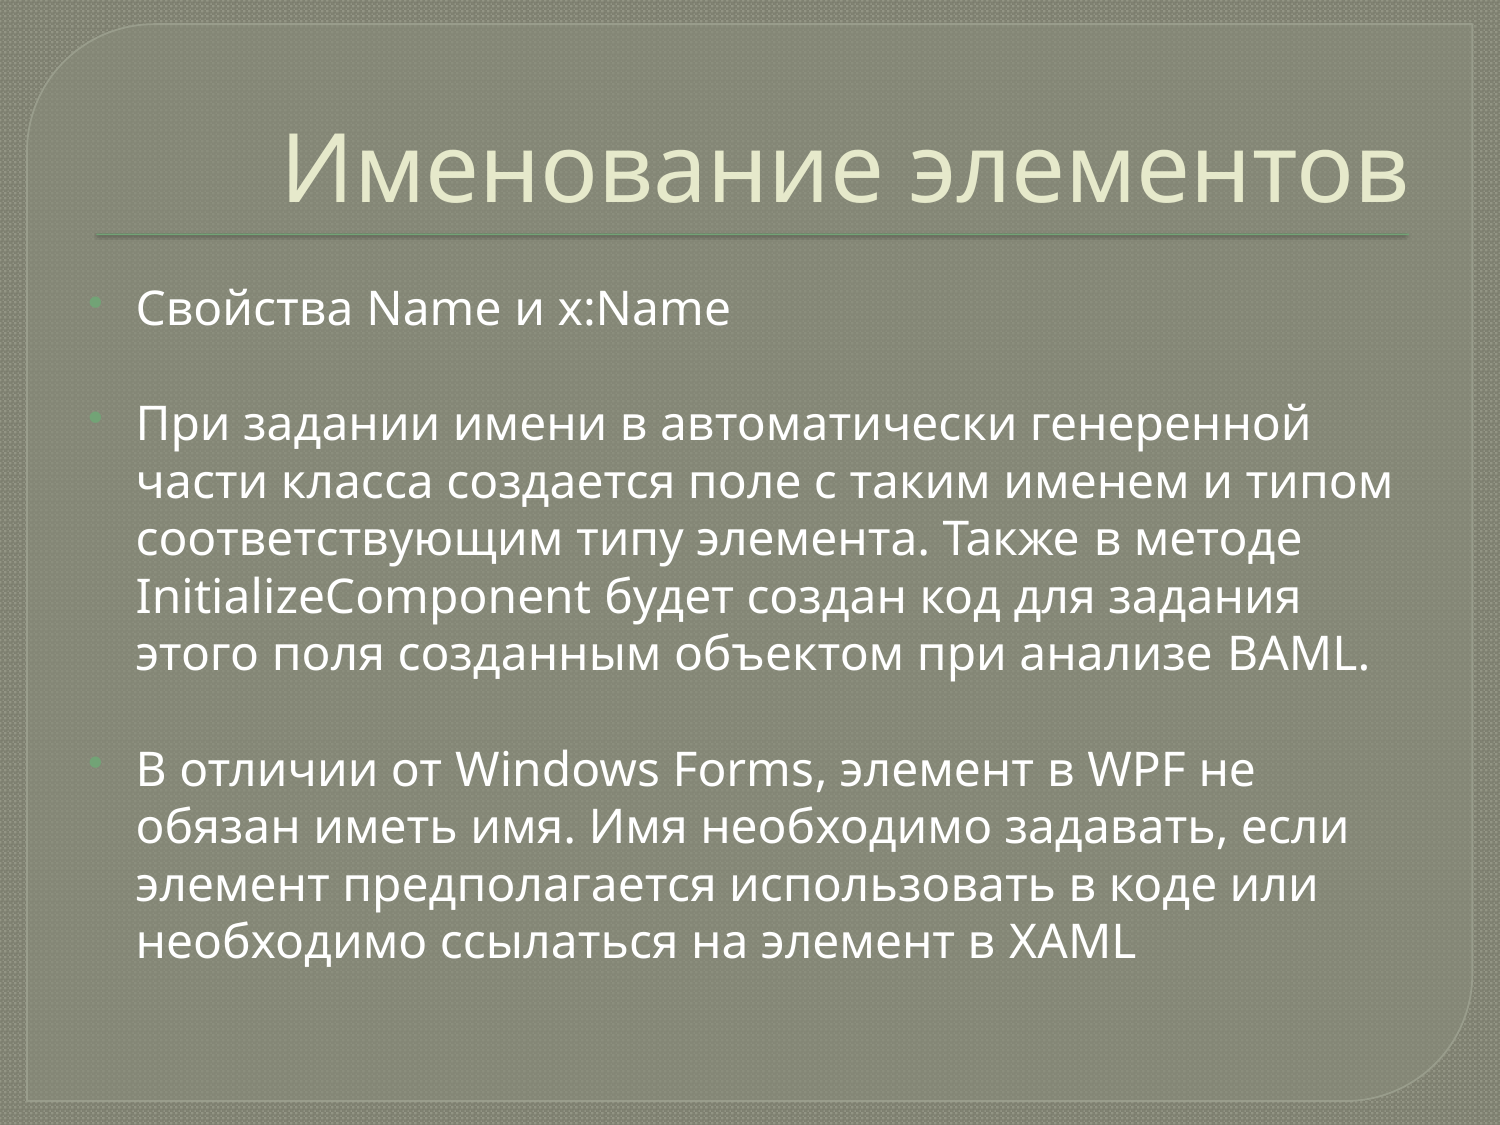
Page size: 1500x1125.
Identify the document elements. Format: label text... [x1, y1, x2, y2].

title Именование элементов [75, 41, 1425, 230]
list Свойства Name и x:Name При задании имени в автоматически генеренной части класса создается поле с таким именем и типом соответствующим типу элемента. Также в методе InitializeComponent будет создан код для задания этого поля созданным объектом при анализе BAML. В отличии от Windows Forms, элемент в WPF не обязан иметь имя. Имя необходимо задавать, если элемент предполагается использовать в коде или необходимо ссылаться на элемент в XAML [75, 270, 1425, 1013]
